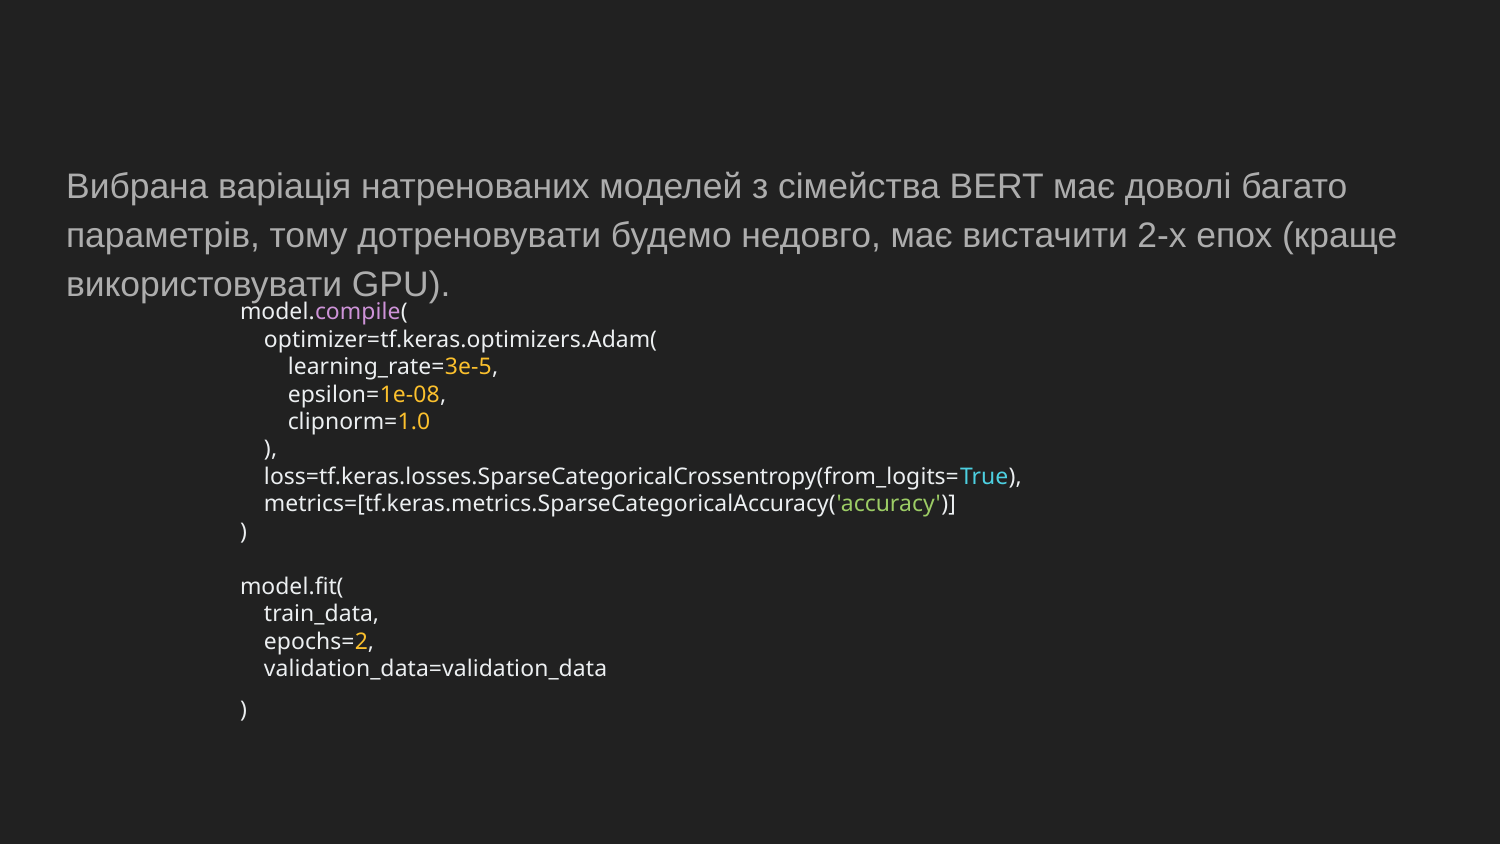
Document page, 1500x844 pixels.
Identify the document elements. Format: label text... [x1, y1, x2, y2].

list Вибрана варіація натренованих моделей з сімейства BERT має доволі багато параметрів, тому дотреновувати будемо недовго, має вистачити 2-х епох (краще використовувати GPU). [51, 141, 1449, 703]
text_box model.compile( optimizer=tf.keras.optimizers.Adam( learning_rate=3e-5, epsilon=1e-08, clipnorm=1.0 ), loss=tf.keras.losses.SparseCategoricalCrossentropy(from_logits=True), metrics=[tf.keras.metrics.SparseCategoricalAccuracy('accuracy')] ) model.fit( train_data, epochs=2, validation_data=validation_data ) [225, 281, 1275, 738]
